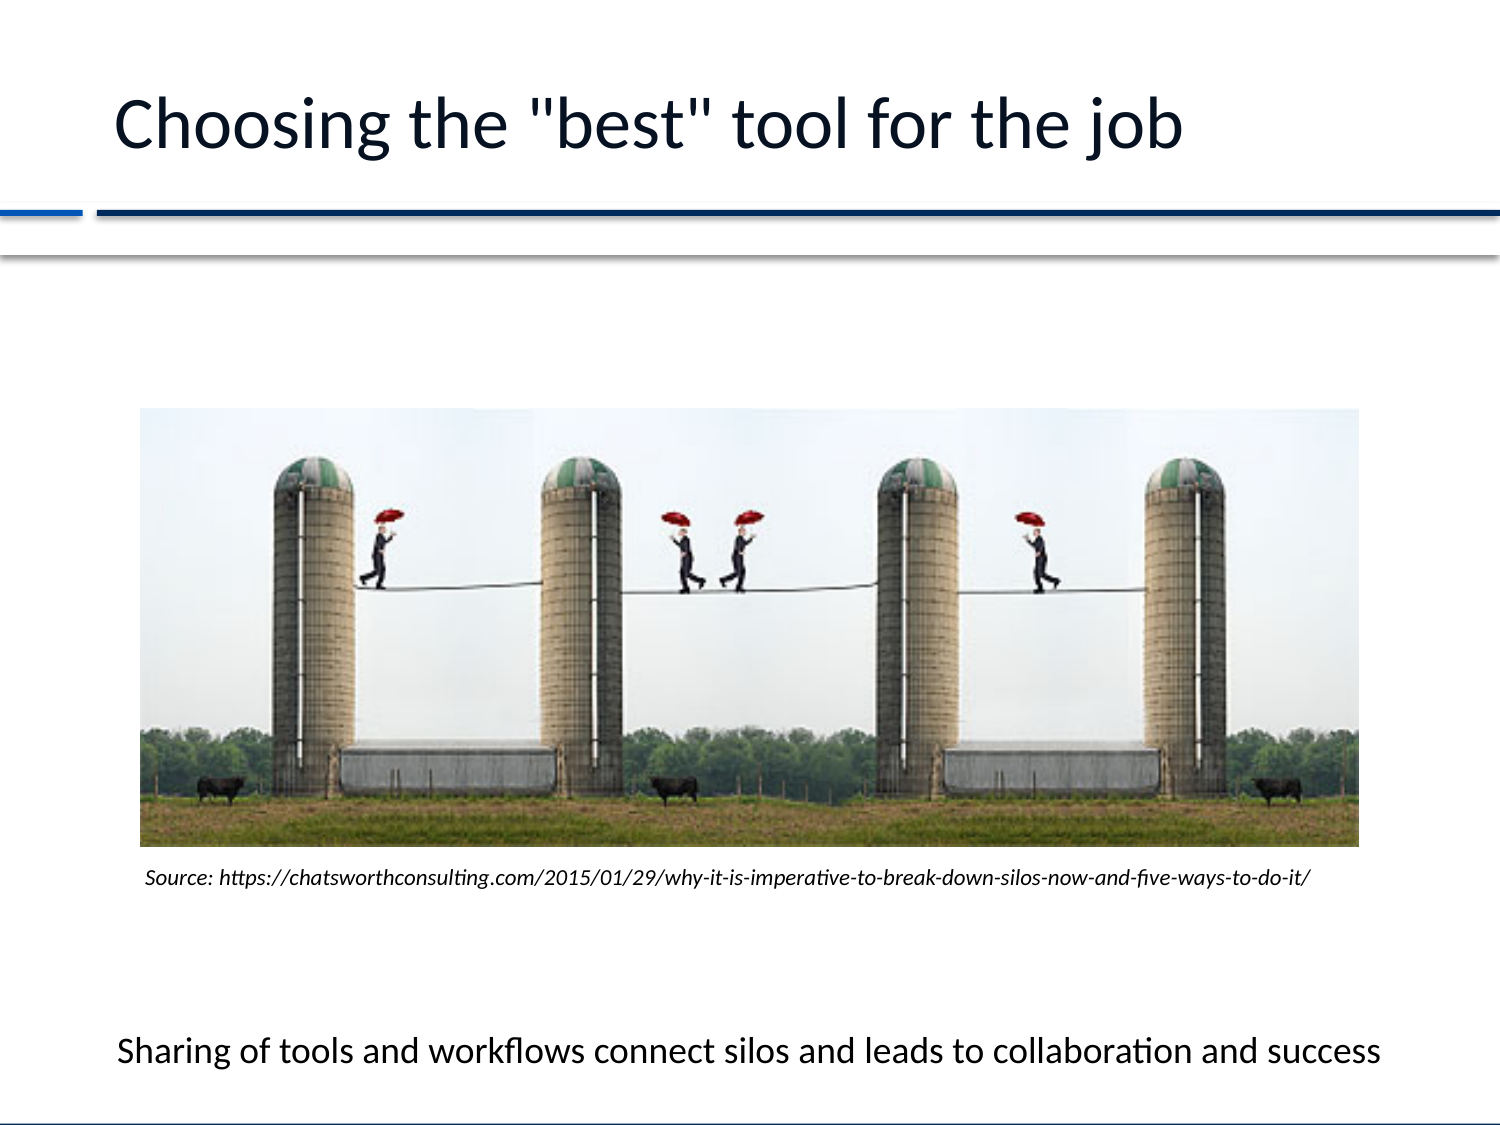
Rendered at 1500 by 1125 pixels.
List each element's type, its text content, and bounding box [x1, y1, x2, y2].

text_box Sharing of tools and workflows connect silos and leads to collaboration and success [41, 1018, 1459, 1079]
title Choosing the "best" tool for the job [99, 37, 1438, 200]
text_box Source: https://chatsworthconsulting.com/2015/01/29/why-it-is-imperative-to-break-down-silos-now-and-five-ways-to-do-it/ [130, 854, 1378, 897]
picture [139, 408, 1360, 847]
